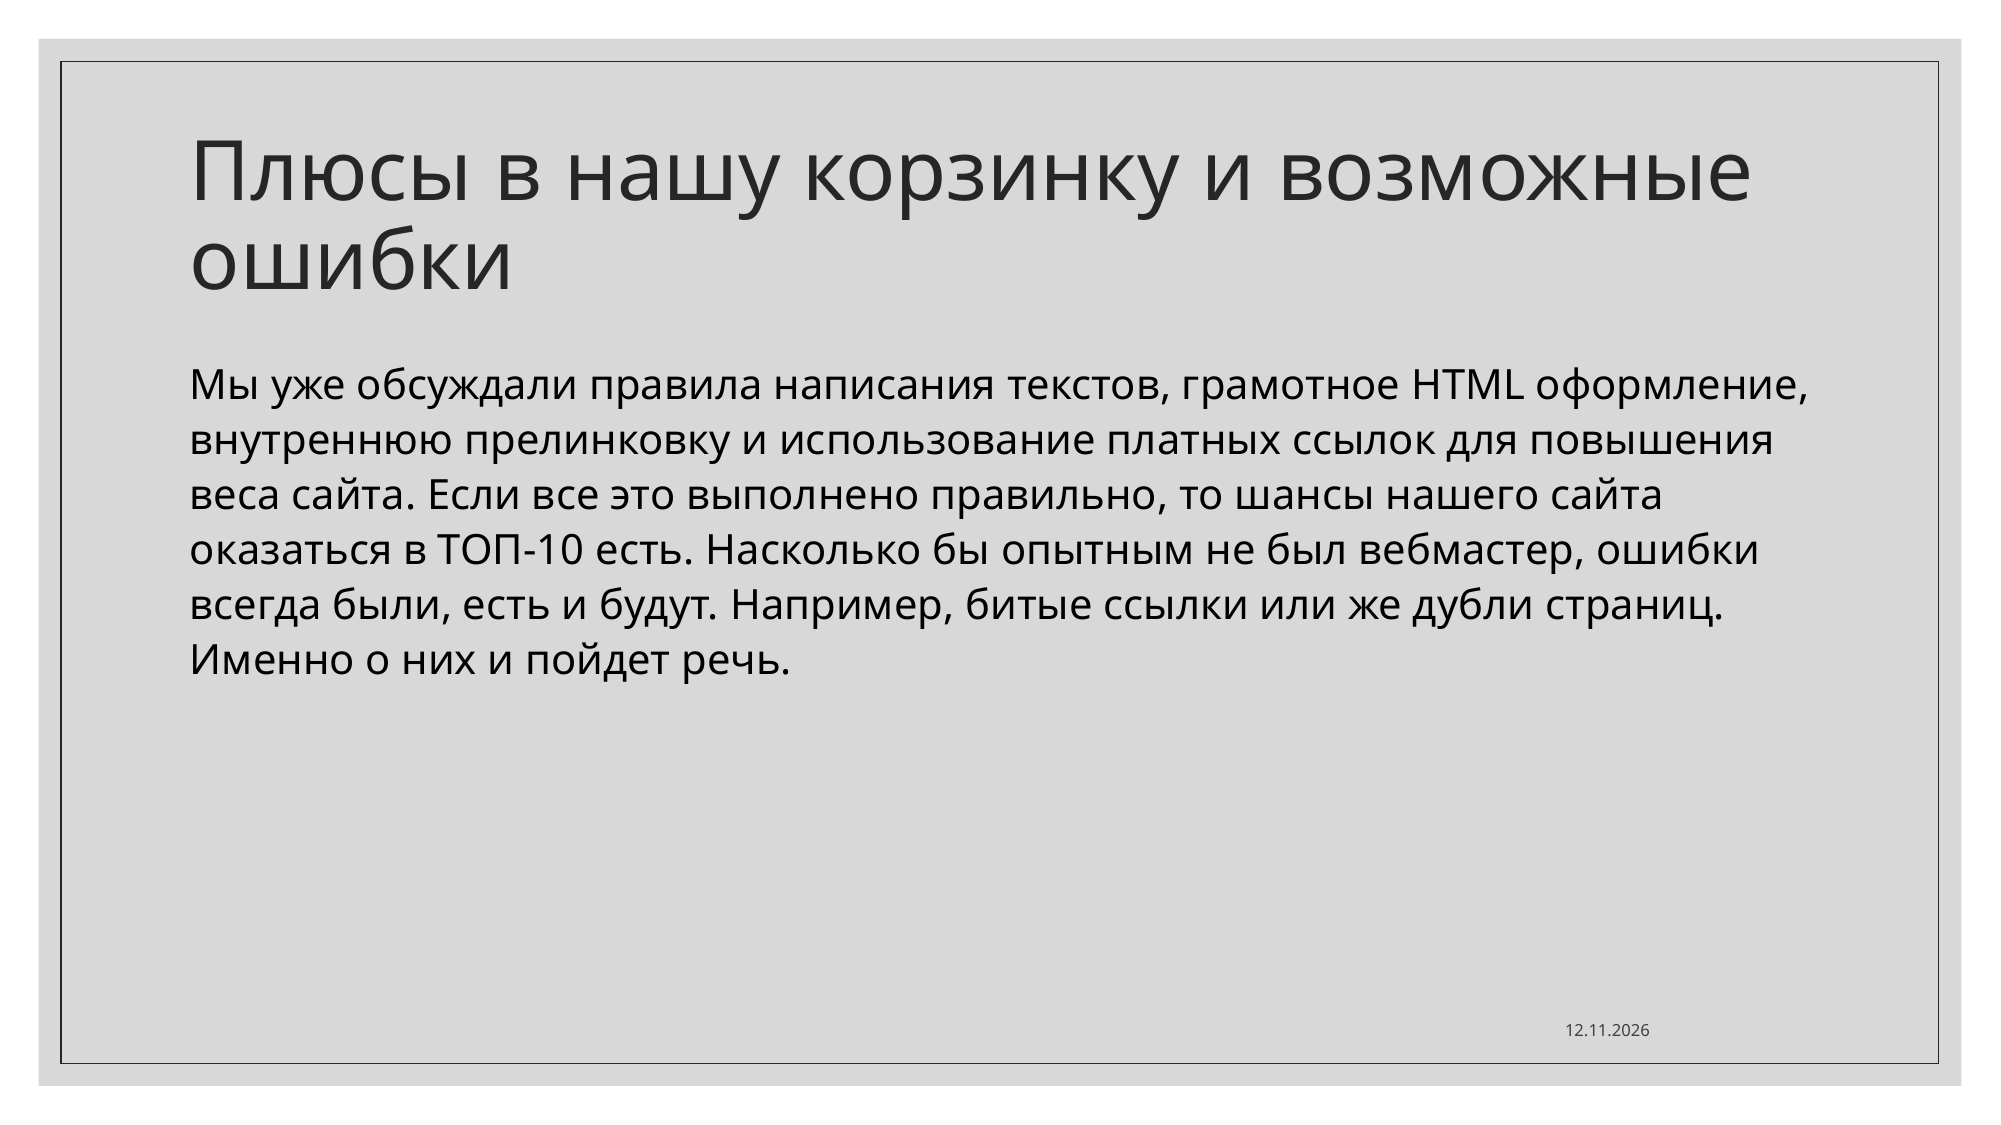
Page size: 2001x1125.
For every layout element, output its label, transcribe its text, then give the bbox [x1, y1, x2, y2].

list Мы уже обсуждали правила написания текстов, грамотное HTML оформление, внутреннюю прелинковку и использование платных ссылок для повышения веса сайта. Если все это выполнено правильно, то шансы нашего сайта оказаться в ТОП-10 есть. Насколько бы опытным не был вебмастер, ошибки всегда были, есть и будут. Например, битые ссылки или же дубли страниц. Именно о них и пойдет речь. [174, 345, 1825, 977]
title Плюсы в нашу корзинку и возможные ошибки [174, 105, 1825, 331]
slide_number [1190, 990, 1665, 1050]
